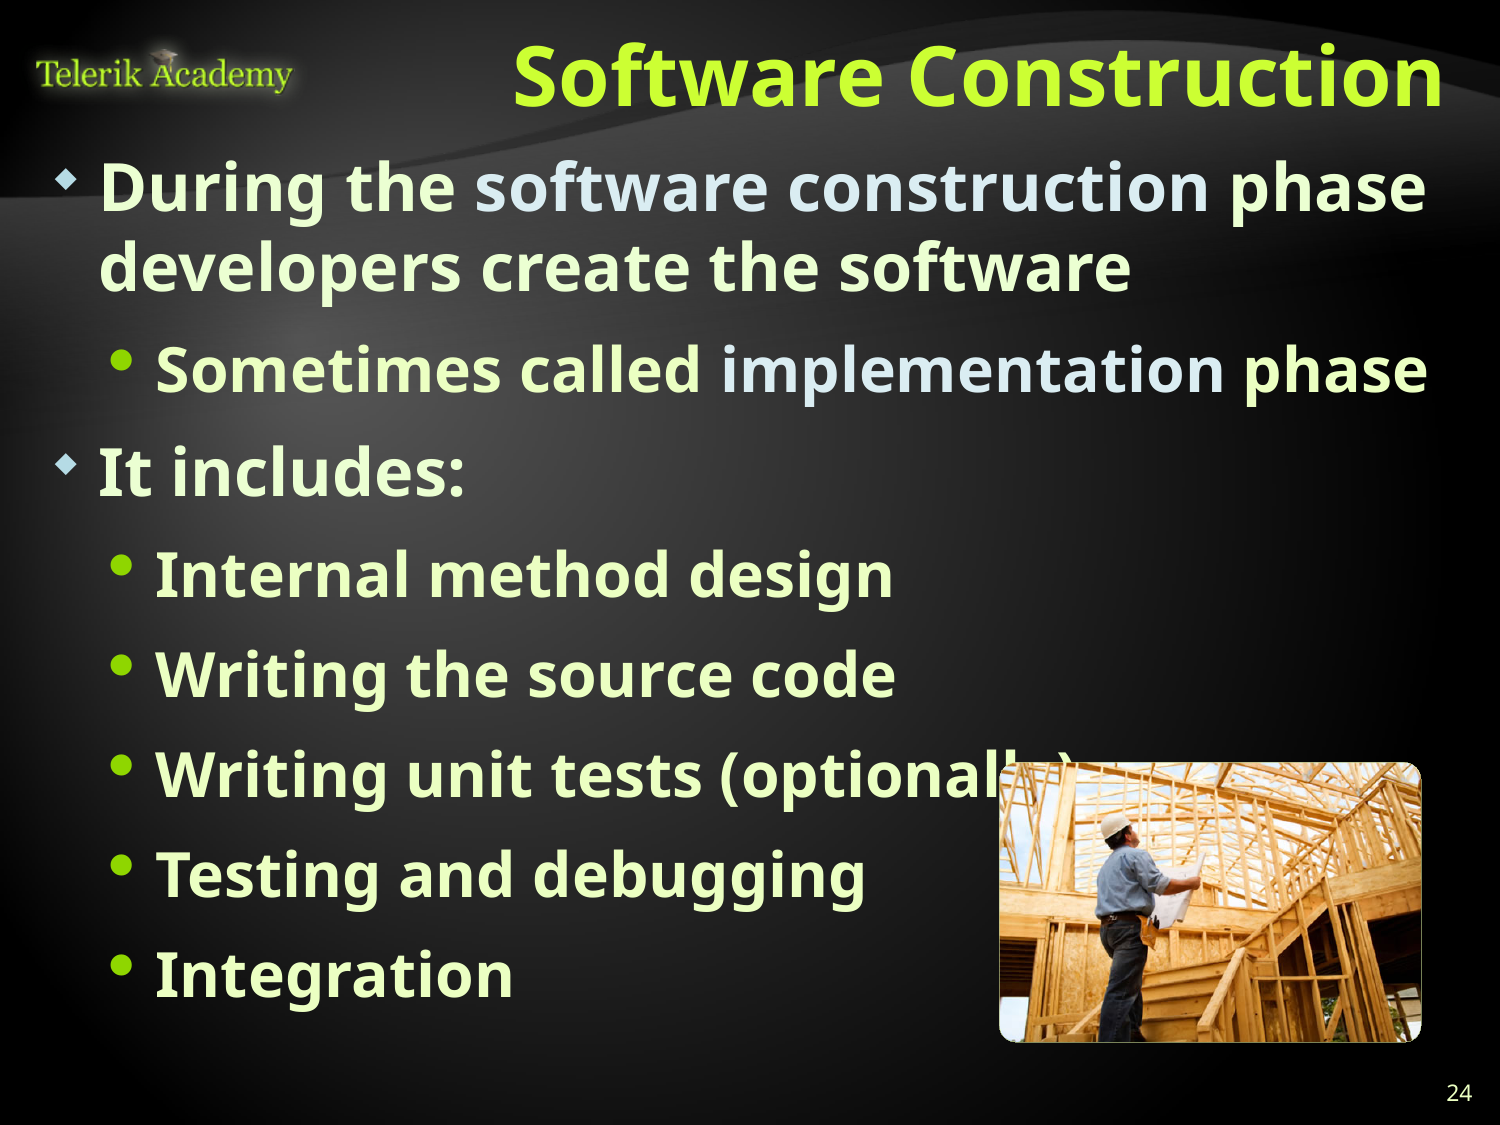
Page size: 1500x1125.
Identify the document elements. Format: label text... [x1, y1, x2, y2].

slide_number 24 [1412, 1074, 1488, 1113]
list During the software construction phase developers create the software Sometimes called implementation phase It includes: Internal method design Writing the source code Writing unit tests (optionally) Testing and debugging Integration [37, 137, 1463, 1088]
title Software Construction [300, 12, 1463, 137]
picture [0, 0, 1500, 1125]
